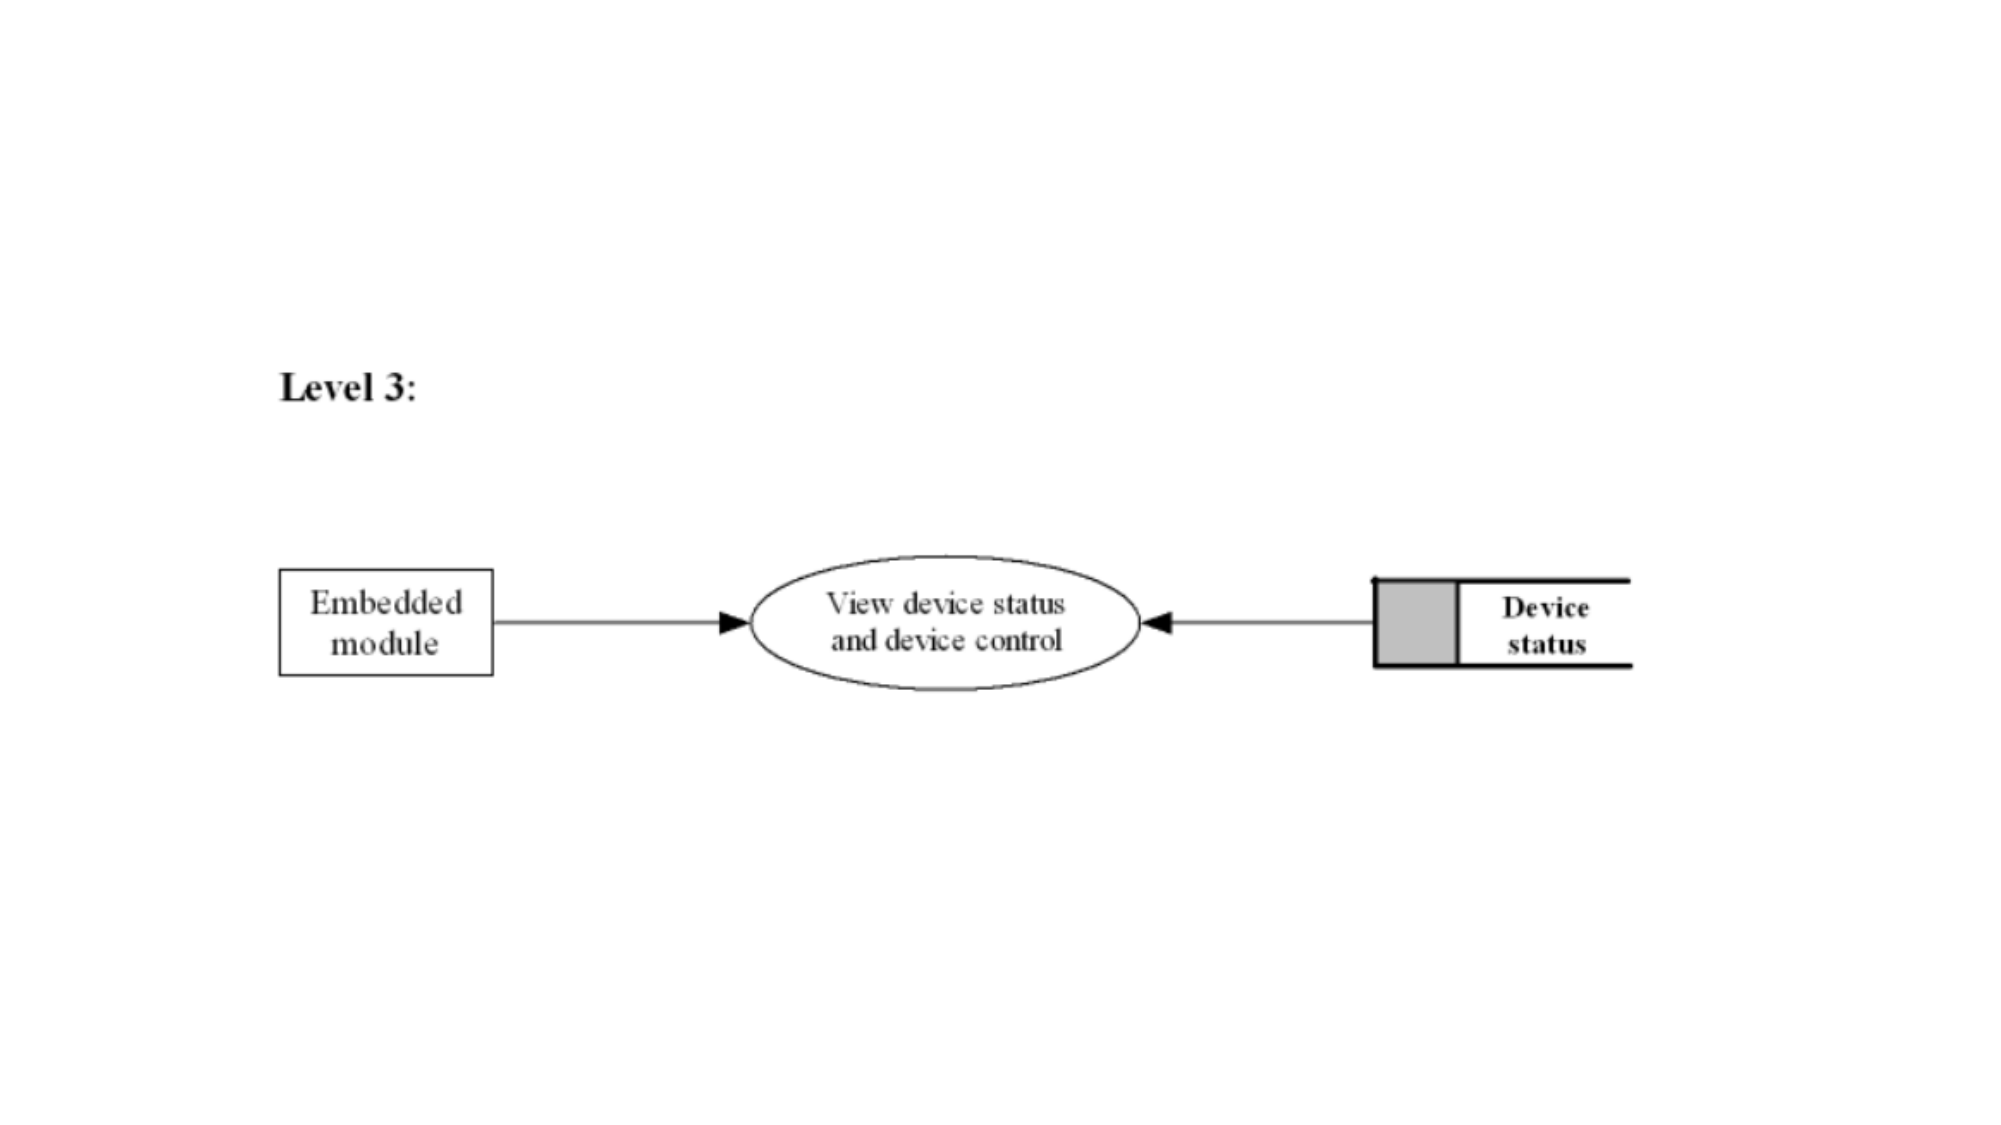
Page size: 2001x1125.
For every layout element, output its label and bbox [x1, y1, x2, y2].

list [239, 342, 1760, 783]
